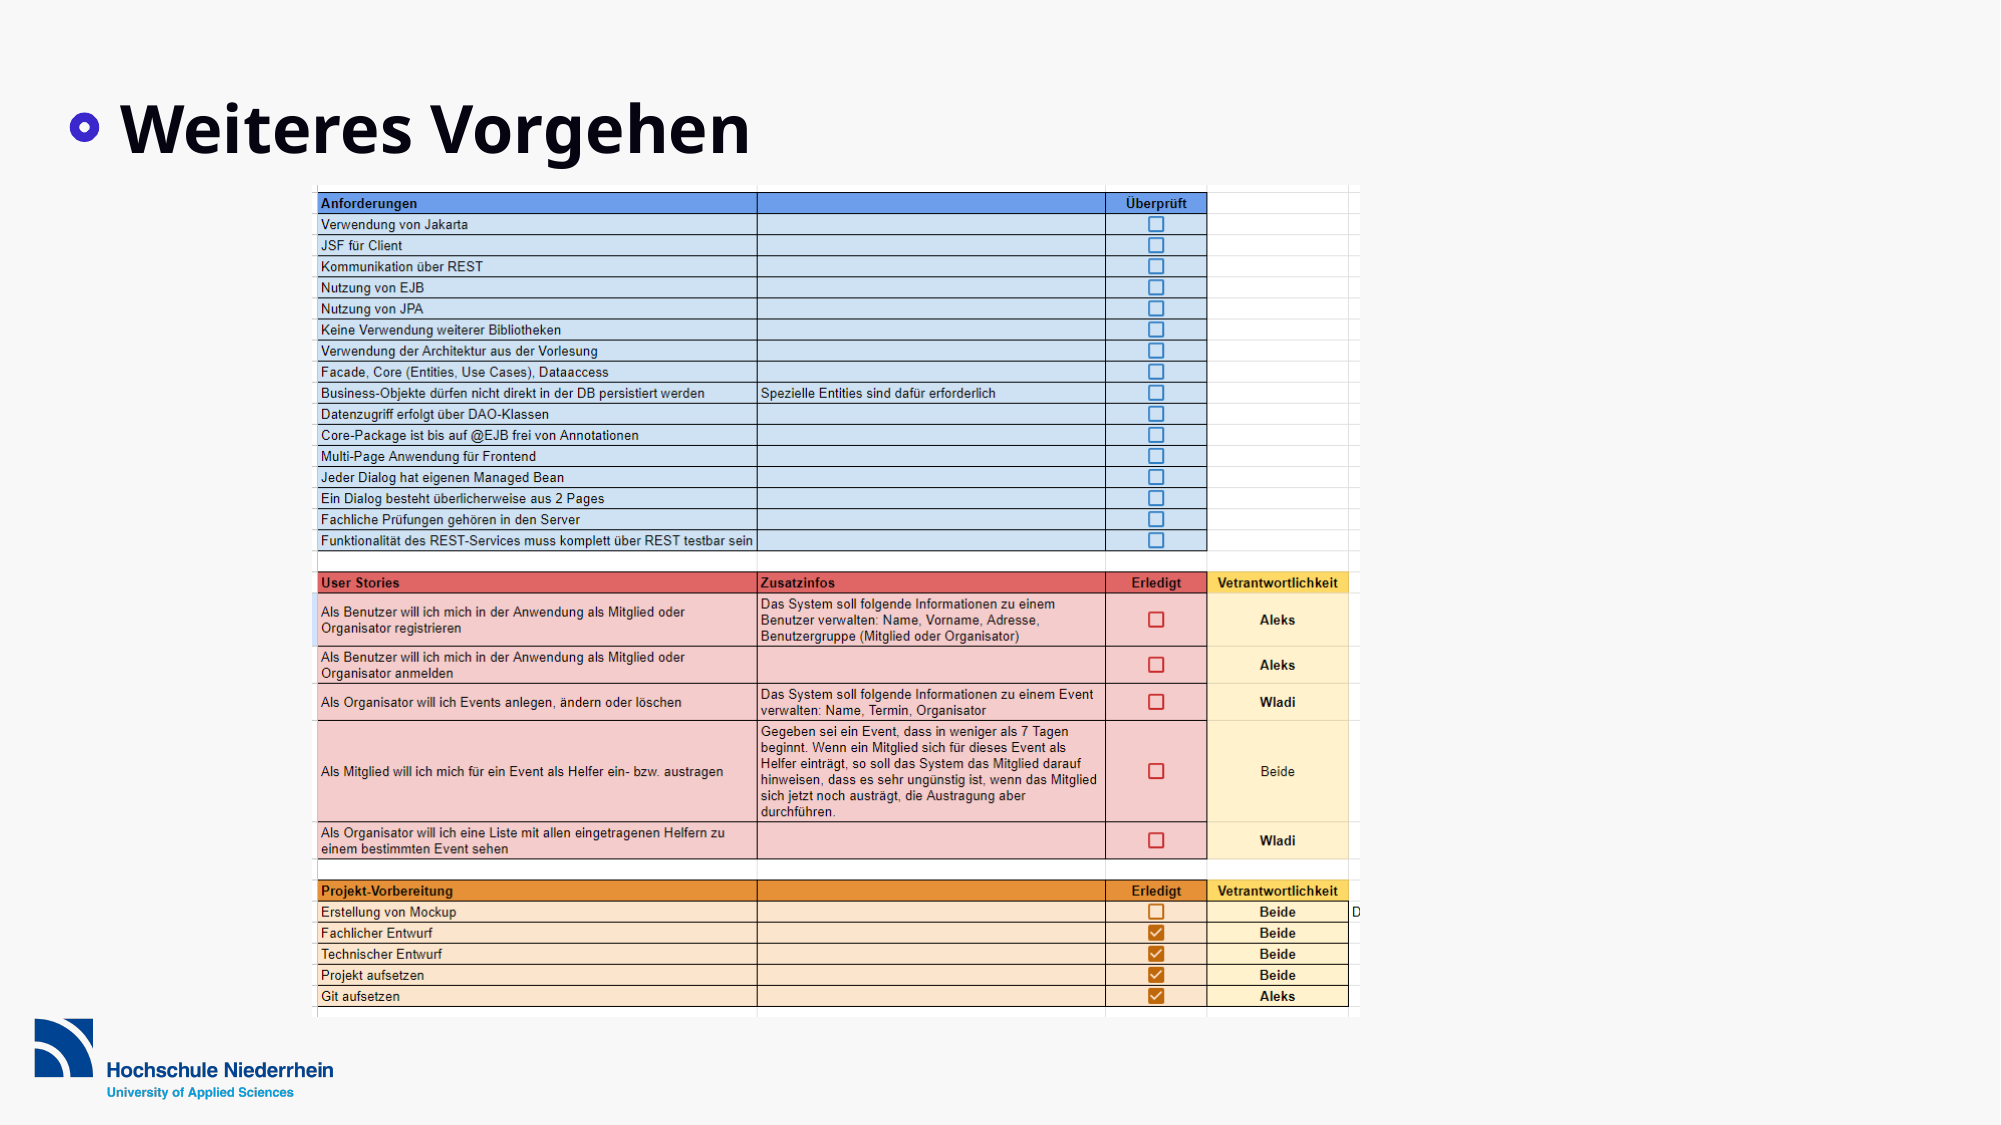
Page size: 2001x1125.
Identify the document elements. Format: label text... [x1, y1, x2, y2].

text_box Weiteres Vorgehen [105, 79, 768, 174]
picture [8, 185, 1360, 1114]
text_box [73, 116, 96, 139]
